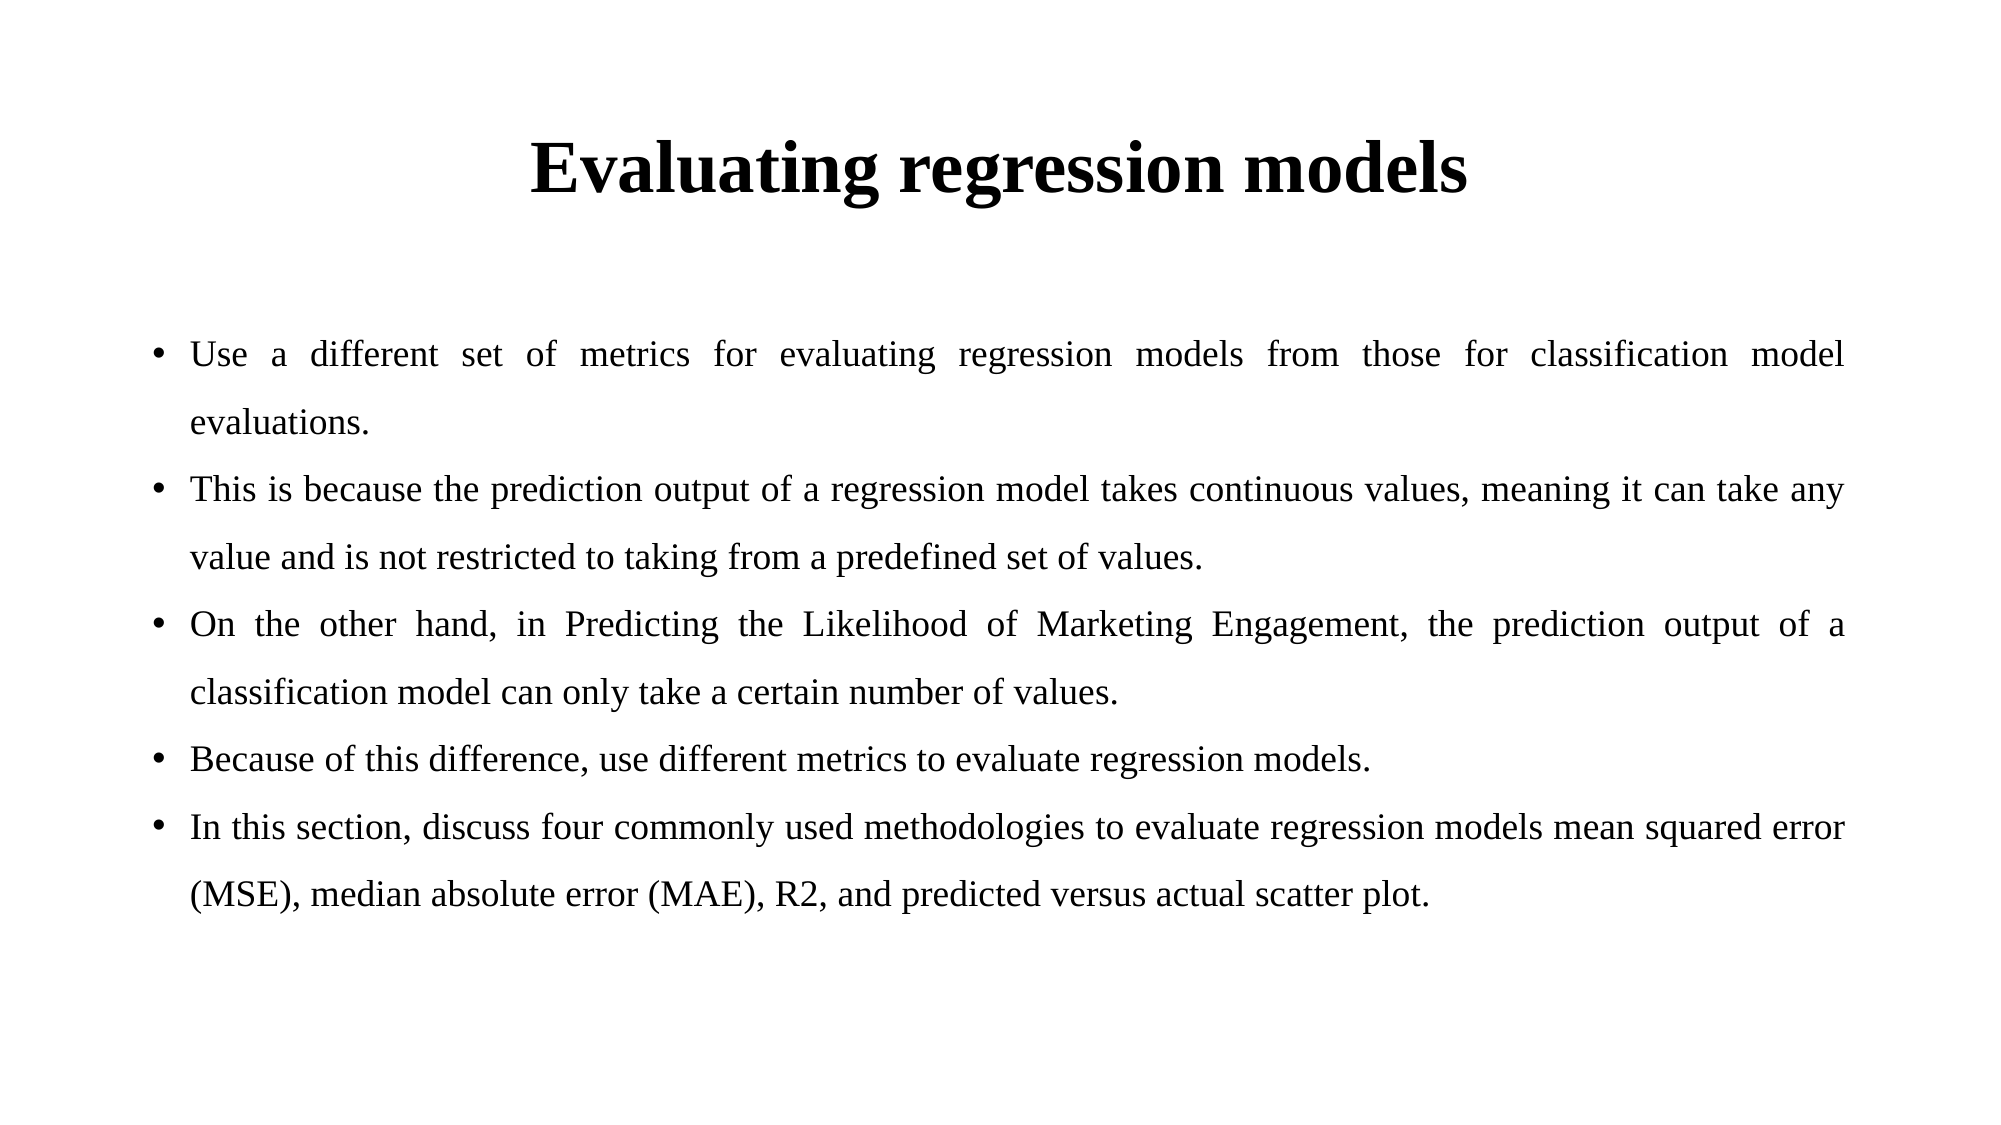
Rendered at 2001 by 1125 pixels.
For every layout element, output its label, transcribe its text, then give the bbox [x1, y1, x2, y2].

title Evaluating regression models [137, 59, 1863, 278]
list Use a different set of metrics for evaluating regression models from those for classification model evaluations. This is because the prediction output of a regression model takes continuous values, meaning it can take any value and is not restricted to taking from a predefined set of values. On the other hand, in Predicting the Likelihood of Marketing Engagement, the prediction output of a classification model can only take a certain number of values. Because of this difference, use different metrics to evaluate regression models. In this section, discuss four commonly used methodologies to evaluate regression models mean squared error (MSE), median absolute error (MAE), R2, and predicted versus actual scatter plot. [137, 299, 1863, 1014]
